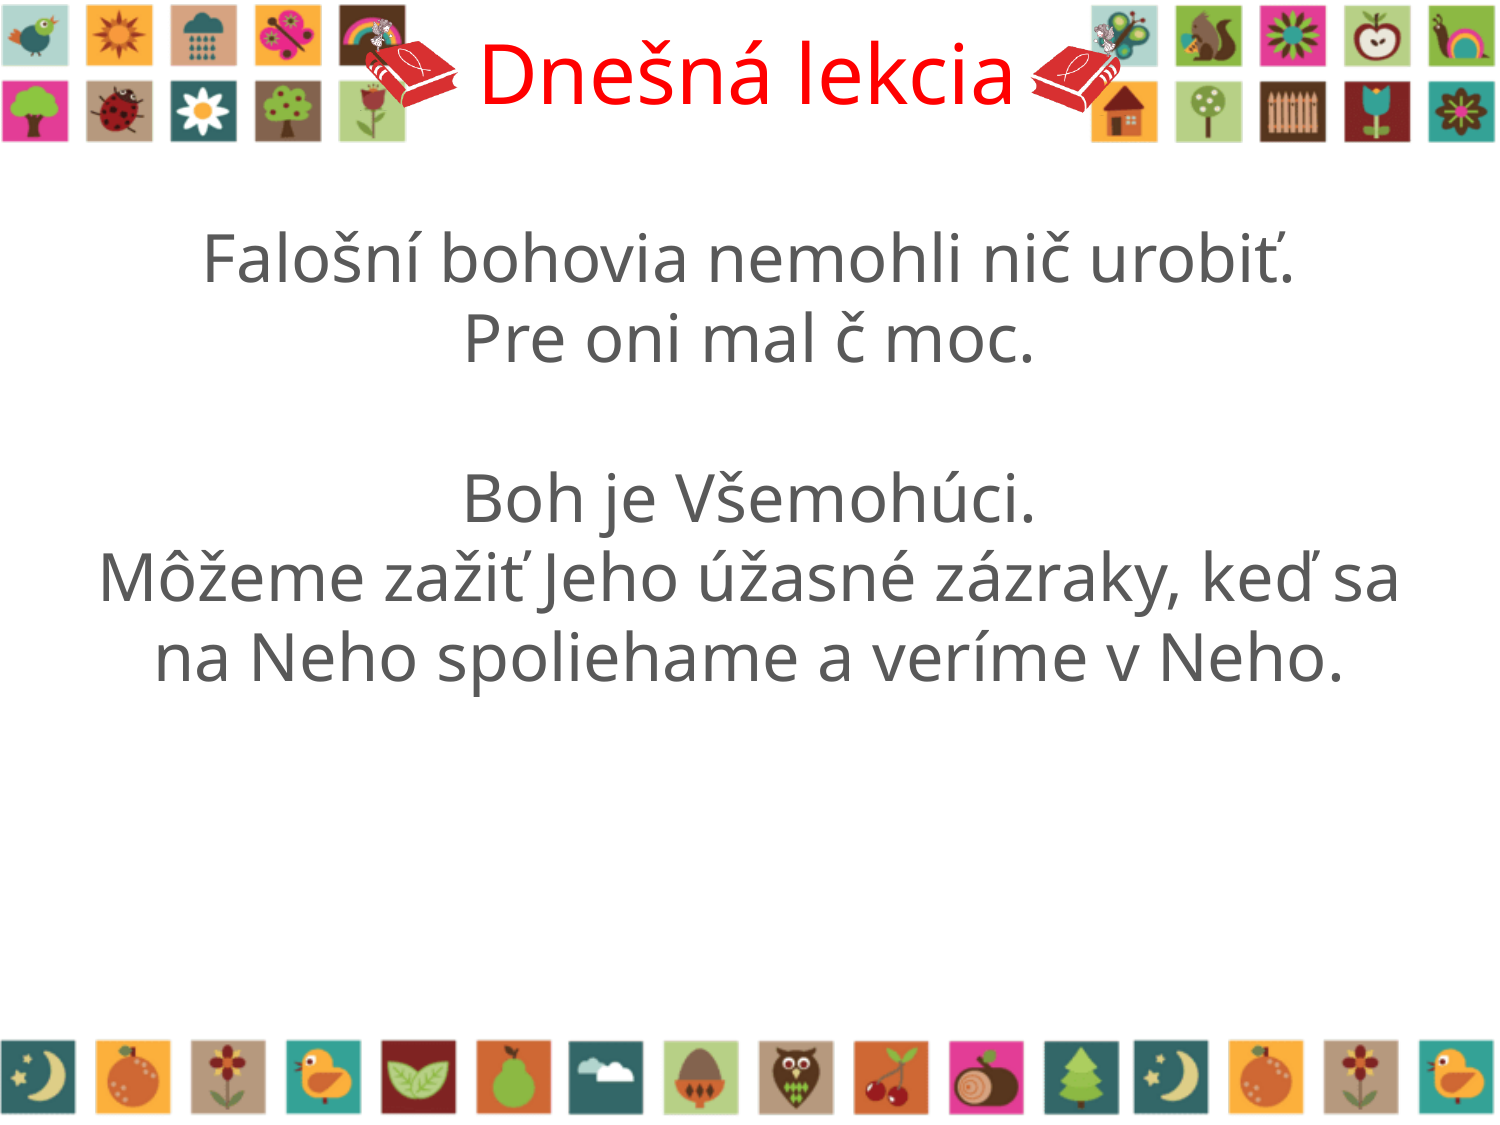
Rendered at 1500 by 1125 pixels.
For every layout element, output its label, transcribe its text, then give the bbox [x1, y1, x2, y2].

text_box Dnešná lekcia [425, 13, 1078, 129]
text_box Falošní bohovia nemohli nič urobiť. Pre oni mal č moc. Boh je Všemohúci. Môžeme zažiť Jeho úžasné zázraky, keď sa na Neho spoliehame a veríme v Neho. [76, 208, 1424, 783]
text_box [0, 1028, 1500, 1118]
picture [0, 3, 490, 150]
picture [999, 3, 1500, 150]
